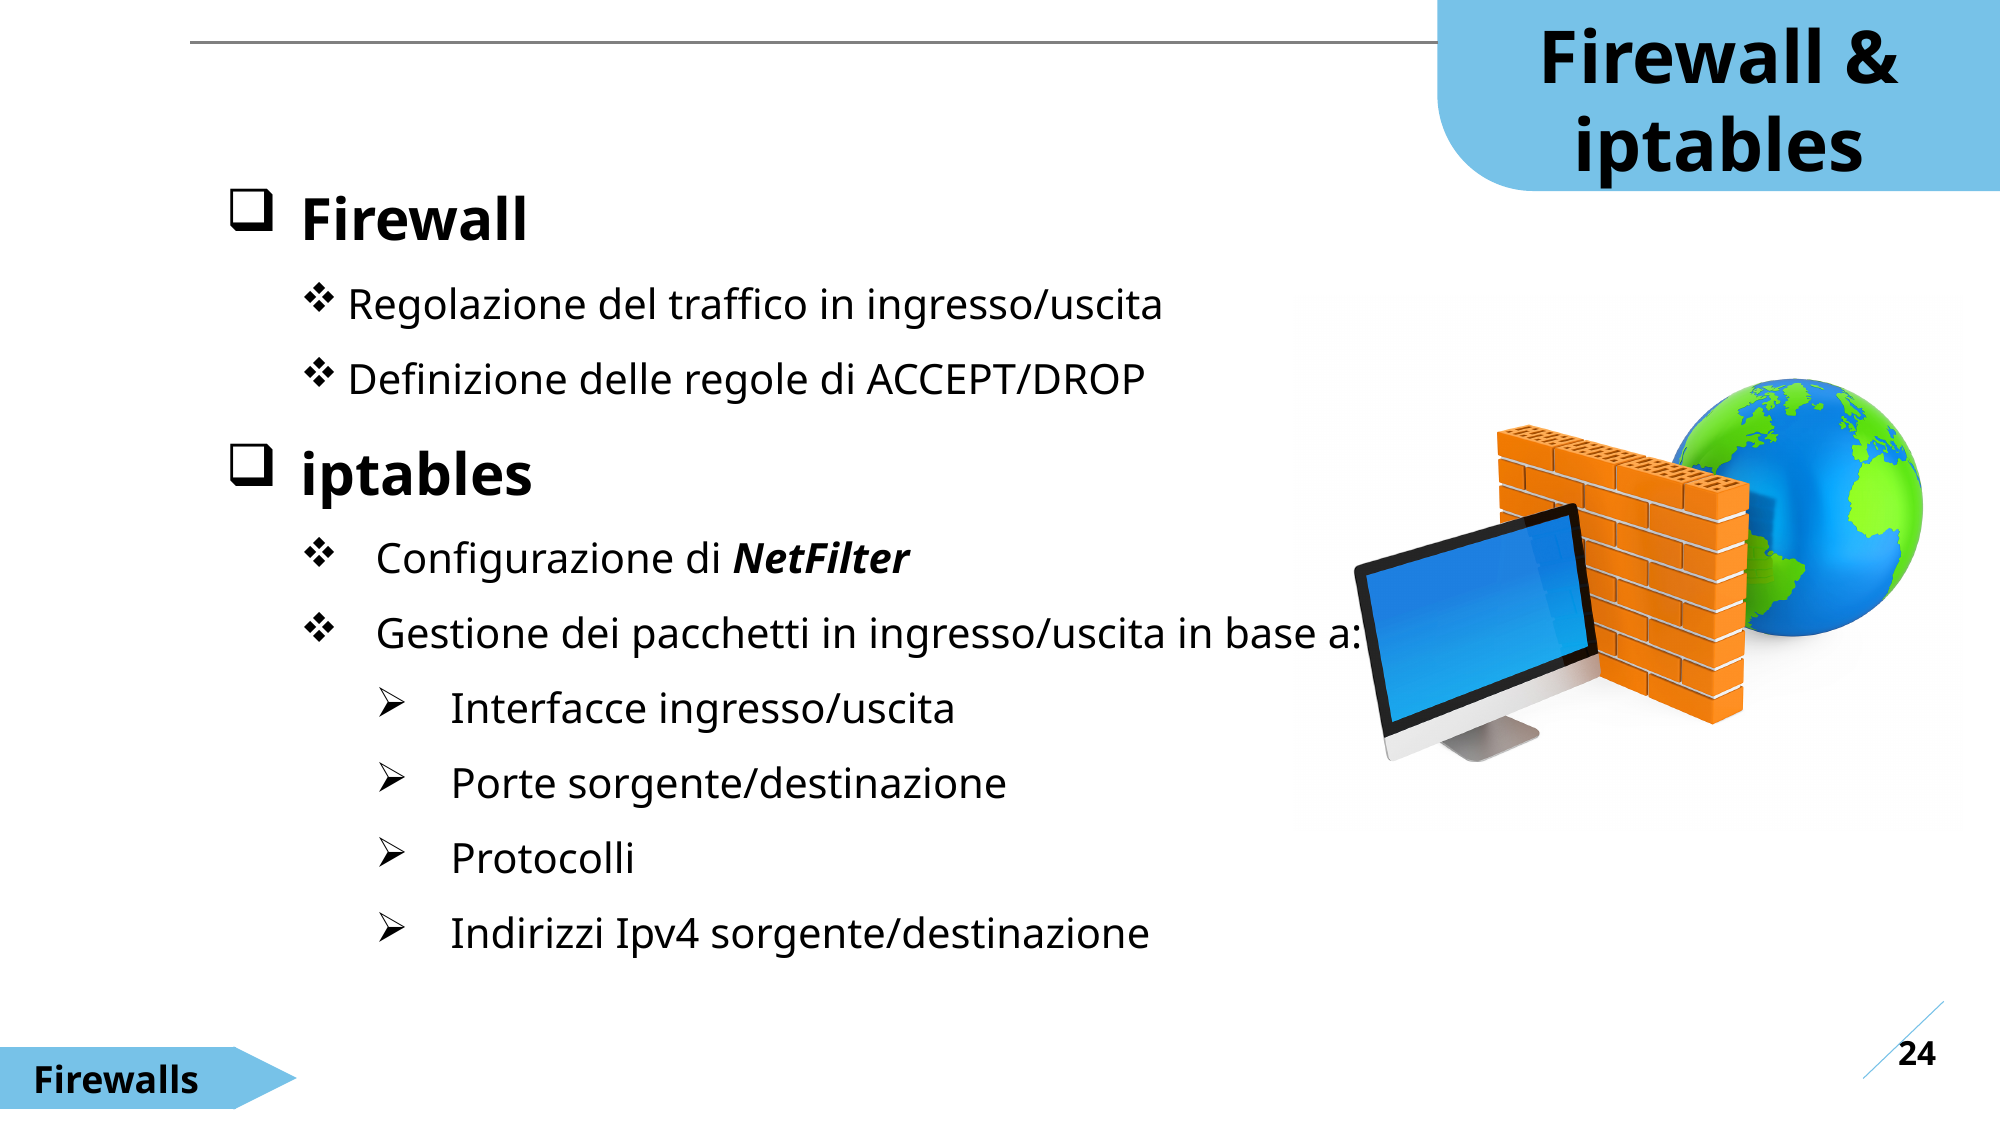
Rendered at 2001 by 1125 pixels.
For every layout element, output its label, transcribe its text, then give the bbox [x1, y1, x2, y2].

text_box Firewalls [0, 1047, 233, 1109]
text_box 24 [1501, 1024, 1952, 1085]
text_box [1863, 1001, 1944, 1079]
text_box Firewall Regolazione del traffico in ingresso/uscita Definizione delle regole di ACCEPT/DROP iptables Configurazione di NetFilter Gestione dei pacchetti in ingresso/uscita in base a: Interfacce ingresso/uscita Porte sorgente/destinazione Protocolli Indirizzi Ipv4 sorgente/destinazione [210, 140, 1768, 1070]
text_box Firewall & iptables [1438, 3, 2000, 194]
picture [1293, 295, 1963, 831]
text_box [1437, 0, 2000, 41]
text_box [233, 1046, 297, 1110]
